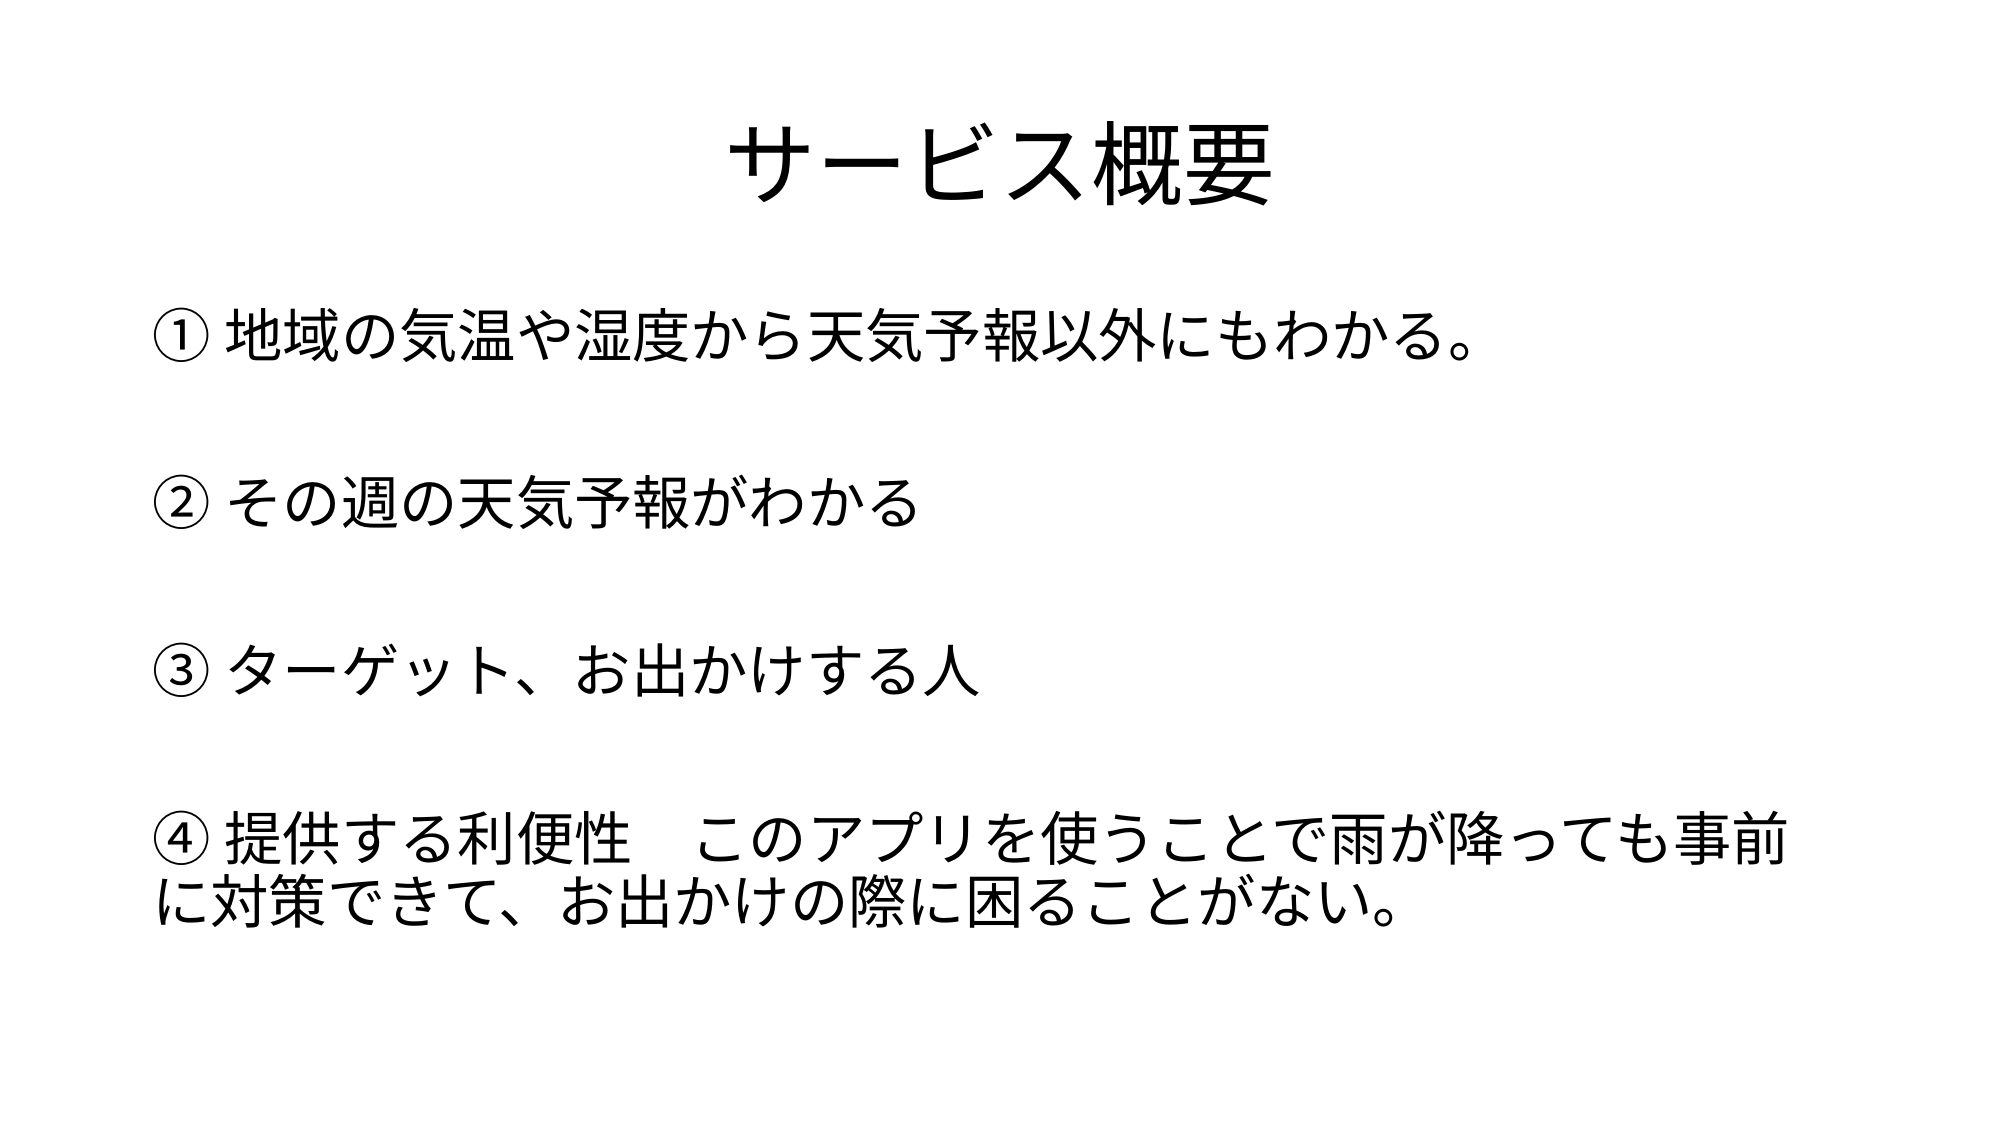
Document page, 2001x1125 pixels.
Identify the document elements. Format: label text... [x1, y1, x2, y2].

list ①地域の気温や湿度から天気予報以外にもわかる。 ②その週の天気予報がわかる ③ターゲット、お出かけする人 ④提供する利便性 このアプリを使うことで雨が降っても事前に対策できて、お出かけの際に困ることがない。 [137, 299, 1863, 1014]
title サービス概要 [137, 59, 1863, 278]
